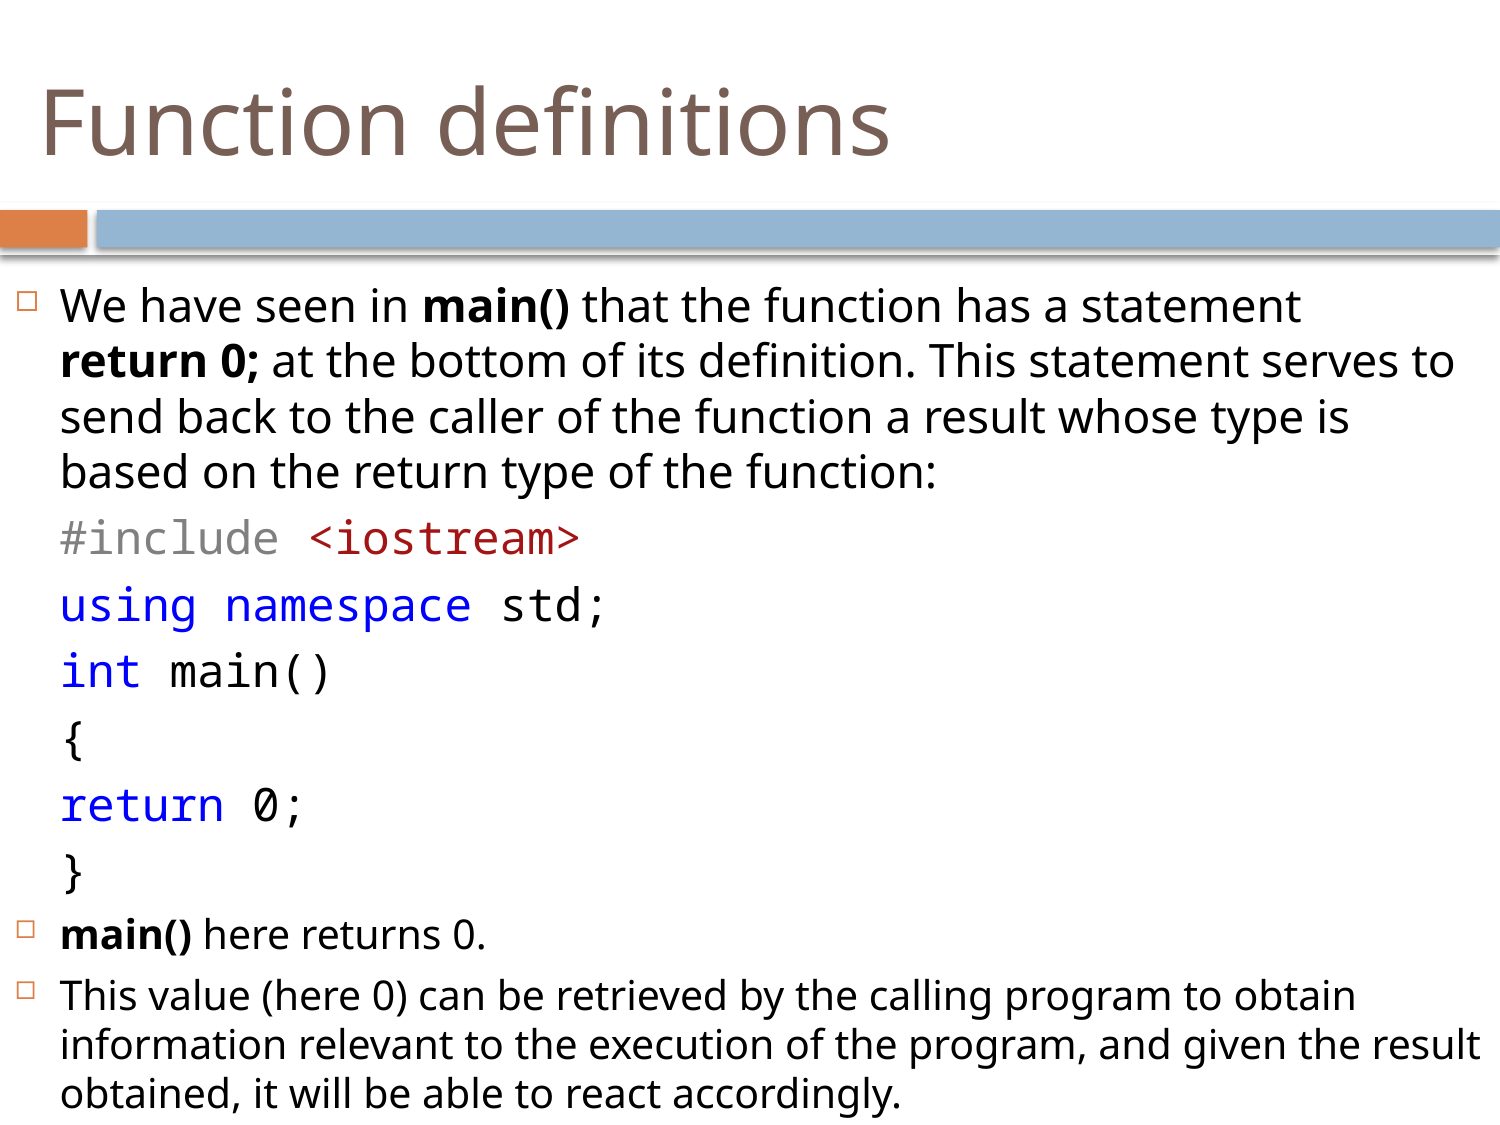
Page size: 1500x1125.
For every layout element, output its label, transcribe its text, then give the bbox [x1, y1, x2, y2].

title Function definitions [23, 37, 1500, 200]
list We have seen in main() that the function has a statement return 0; at the bottom of its definition. This statement serves to send back to the caller of the function a result whose type is based on the return type of the function: #include <iostream> using namespace std; int main() { return 0; } main() here returns 0. This value (here 0) can be retrieved by the calling program to obtain information relevant to the execution of the program, and given the result obtained, it will be able to react accordingly. [0, 269, 1500, 1125]
